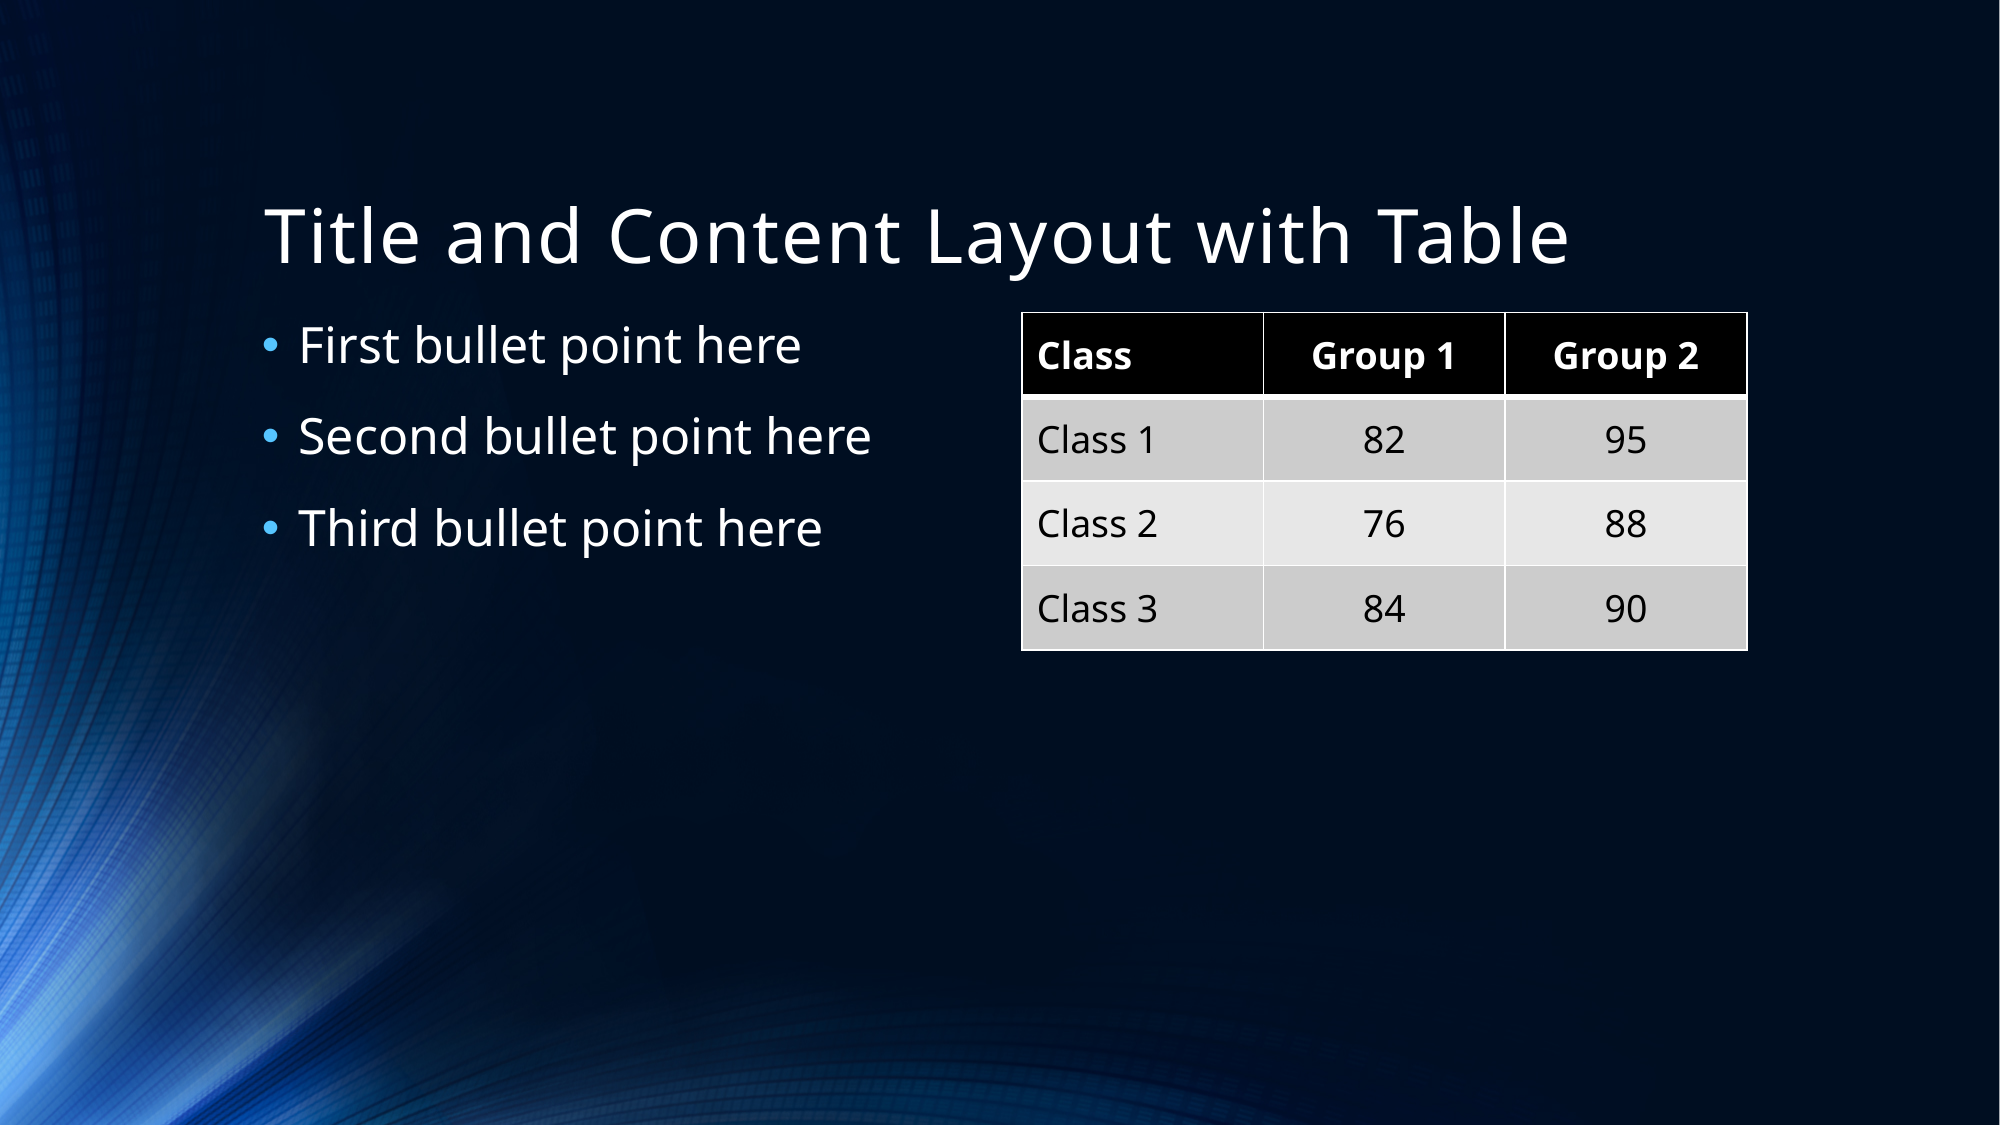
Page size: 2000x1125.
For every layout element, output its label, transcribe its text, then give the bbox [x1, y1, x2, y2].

picture [0, 0, 2000, 1125]
table_header Class [1023, 313, 1263, 394]
list First bullet point here Second bullet point here Third bullet point here [246, 312, 972, 988]
table_cell 88 [1506, 482, 1746, 565]
table_cell Class 3 [1023, 566, 1263, 649]
table_header Group 2 [1506, 313, 1746, 394]
table_header Group 1 [1264, 313, 1504, 394]
table_cell 82 [1264, 400, 1504, 480]
title Title and Content Layout with Table [249, 62, 1750, 288]
table_cell 90 [1506, 566, 1746, 649]
table_cell 84 [1264, 566, 1504, 649]
table_cell 95 [1506, 400, 1746, 480]
table_cell Class 2 [1023, 482, 1263, 565]
table_cell Class 1 [1023, 400, 1263, 480]
table_cell 76 [1264, 482, 1504, 565]
